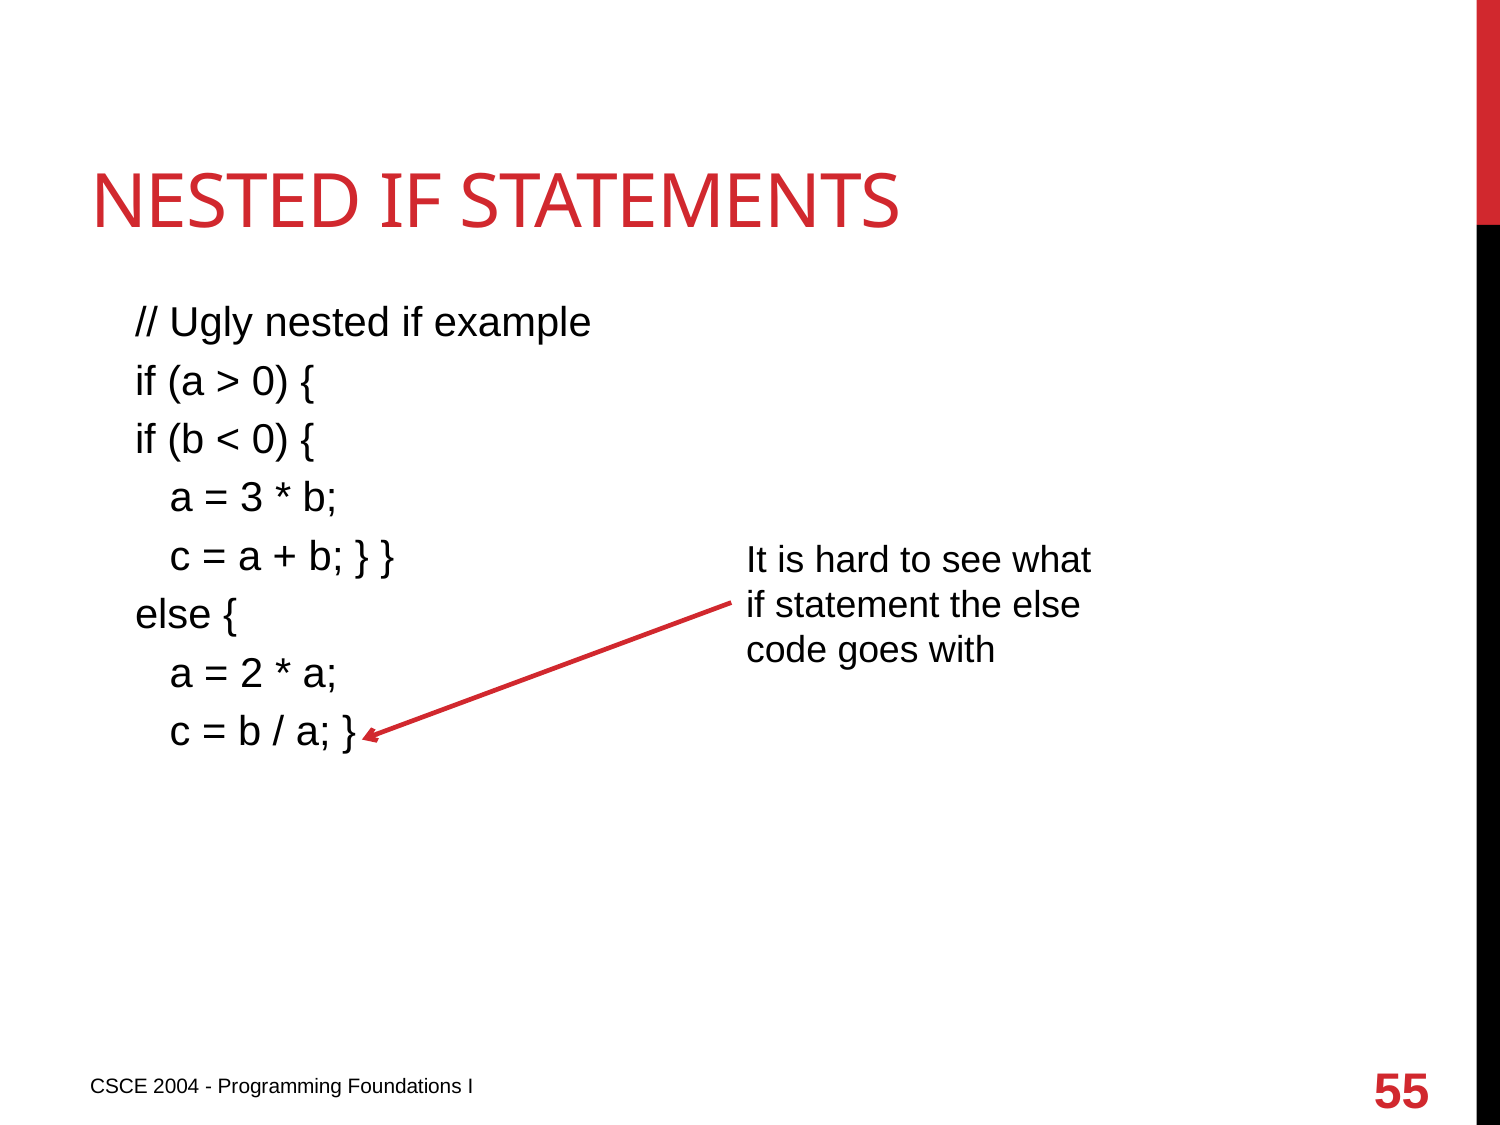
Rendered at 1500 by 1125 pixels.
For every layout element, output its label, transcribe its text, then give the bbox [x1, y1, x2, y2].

footer CSCE 2004 - Programming Foundations I [75, 1065, 638, 1112]
list // Ugly nested if example if (a > 0) { if (b < 0) { a = 3 * b; c = a + b; } } else { a = 2 * a; c = b / a; } [75, 287, 1325, 1005]
text_box It is hard to see what if statement the else code goes with [731, 527, 1122, 678]
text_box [361, 602, 732, 741]
slide_number 55 [1358, 1058, 1471, 1119]
title Nested if statements [75, 25, 1025, 250]
